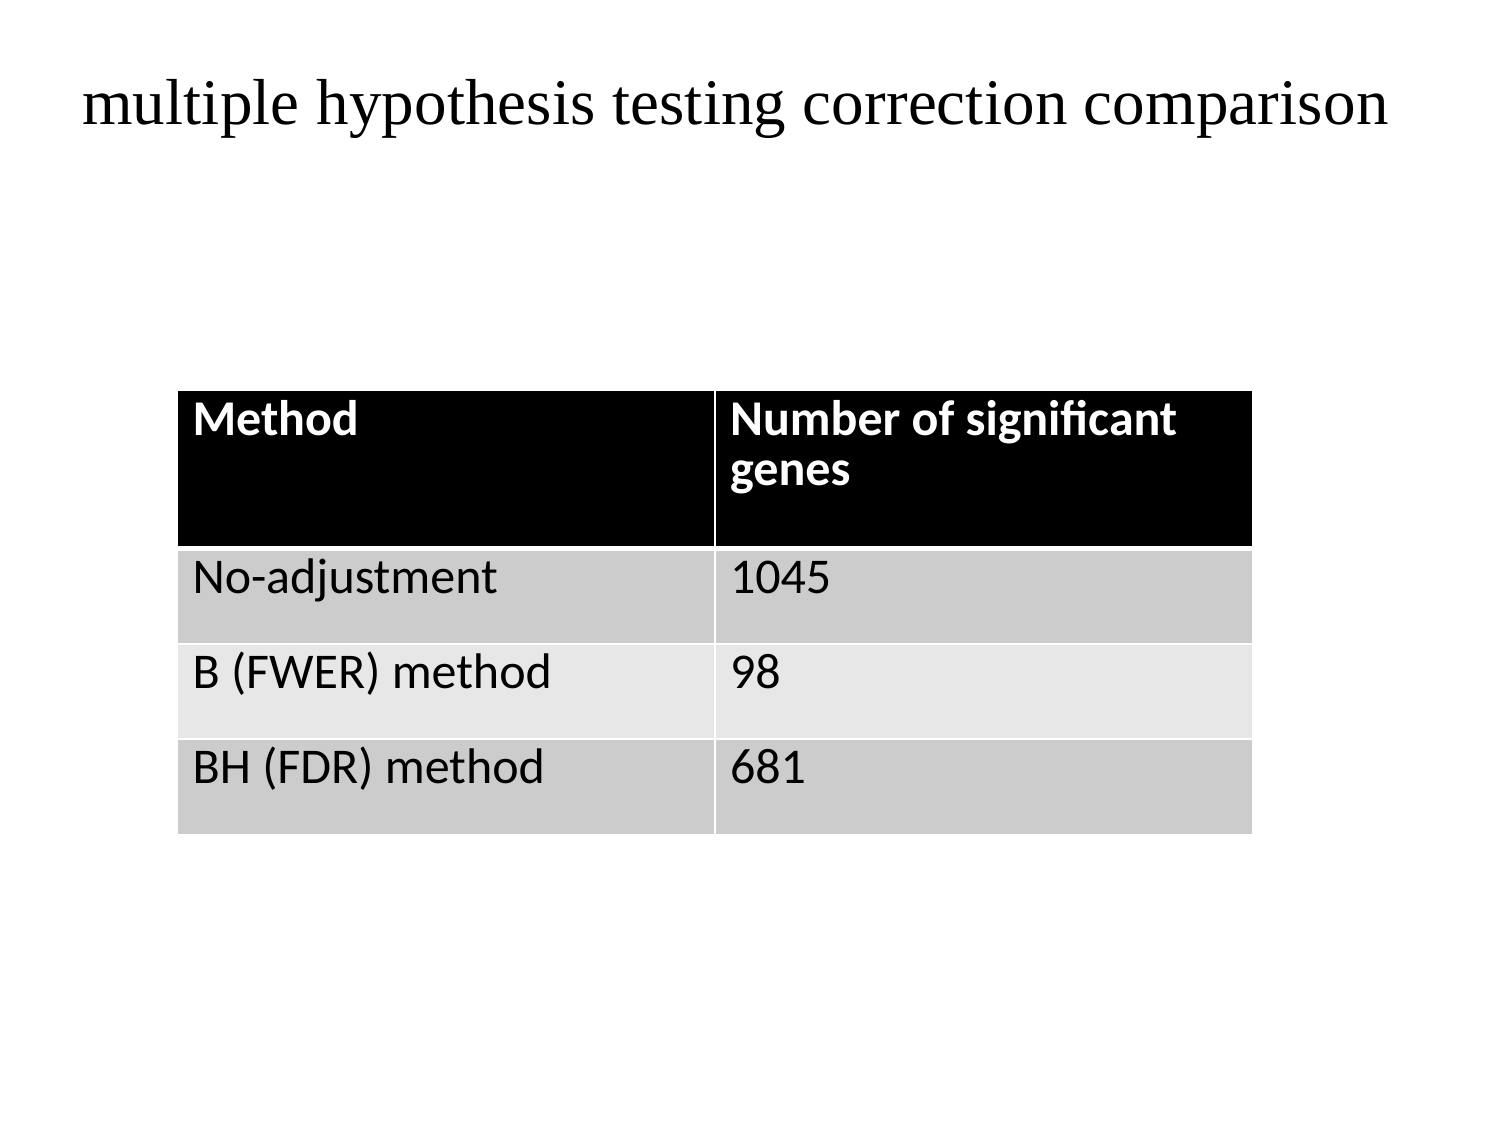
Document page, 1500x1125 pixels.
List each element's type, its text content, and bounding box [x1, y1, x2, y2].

title multiple hypothesis testing correction comparison [61, 34, 1412, 162]
table_header Method [178, 391, 714, 546]
table_cell No-adjustment [178, 551, 714, 643]
table_cell 98 [716, 645, 1252, 738]
table_cell B (FWER) method [178, 645, 714, 738]
table_cell BH (FDR) method [178, 740, 714, 834]
table_cell 1045 [716, 551, 1252, 643]
table_cell 681 [716, 740, 1252, 834]
table_header Number of significant genes [716, 391, 1252, 546]
